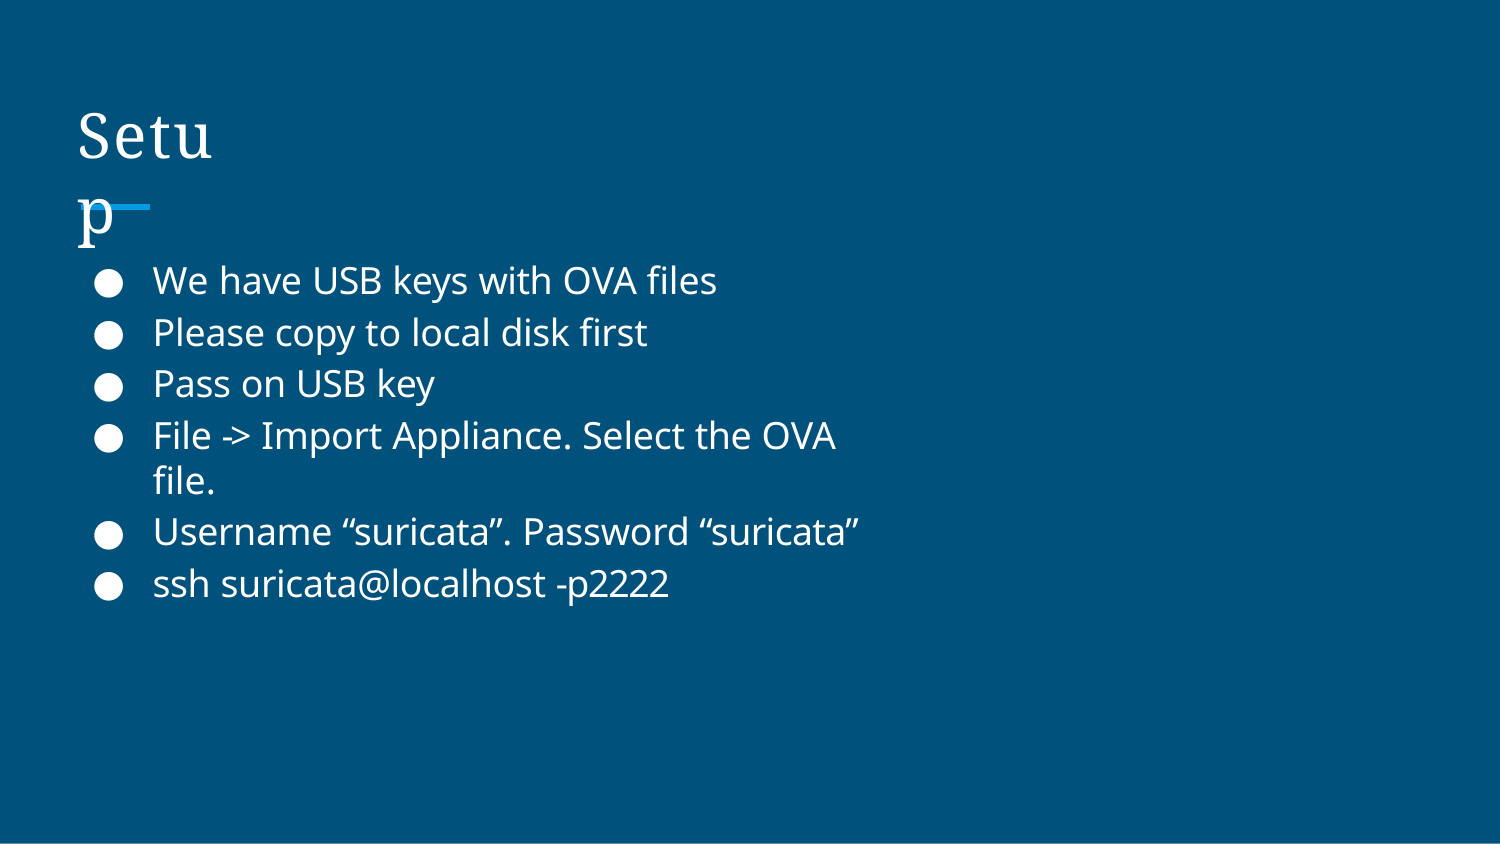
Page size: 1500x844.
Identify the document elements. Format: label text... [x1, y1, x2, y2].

title Setup [75, 94, 250, 247]
text_box We have USB keys with OVA files Please copy to local disk first Pass on USB key File -> Import Appliance. Select the OVA file. Username “suricata”. Password “suricata” ssh suricata@localhost -p2222 [90, 248, 884, 605]
